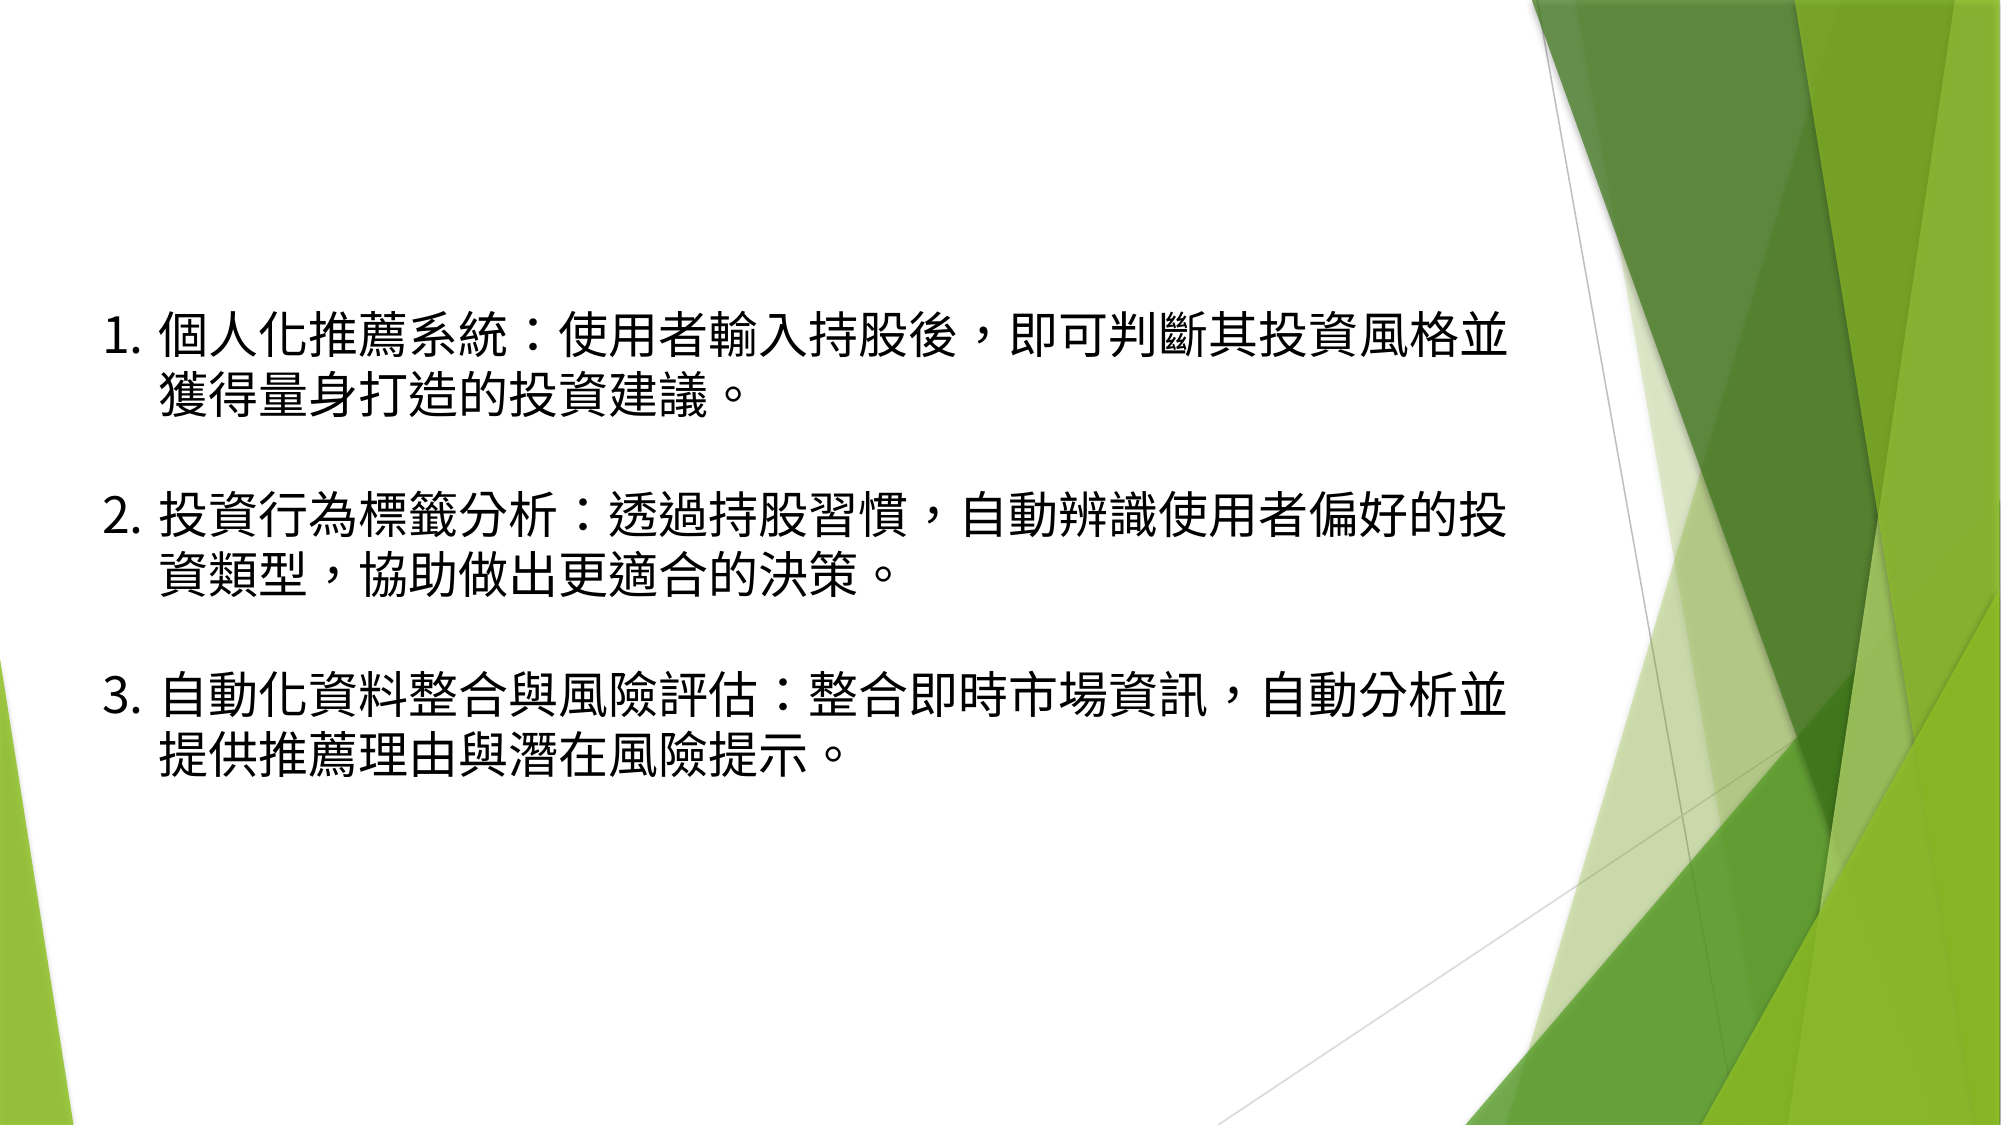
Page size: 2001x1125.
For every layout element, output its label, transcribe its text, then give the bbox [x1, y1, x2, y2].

text_box 個人化推薦系統：使用者輸入持股後，即可判斷其投資風格並獲得量身打造的投資建議。 投資行為標籤分析：透過持股習慣，自動辨識使用者偏好的投資類型，協助做出更適合的決策。 自動化資料整合與風險評估：整合即時市場資訊，自動分析並提供推薦理由與潛在風險提示。 [87, 296, 1570, 791]
